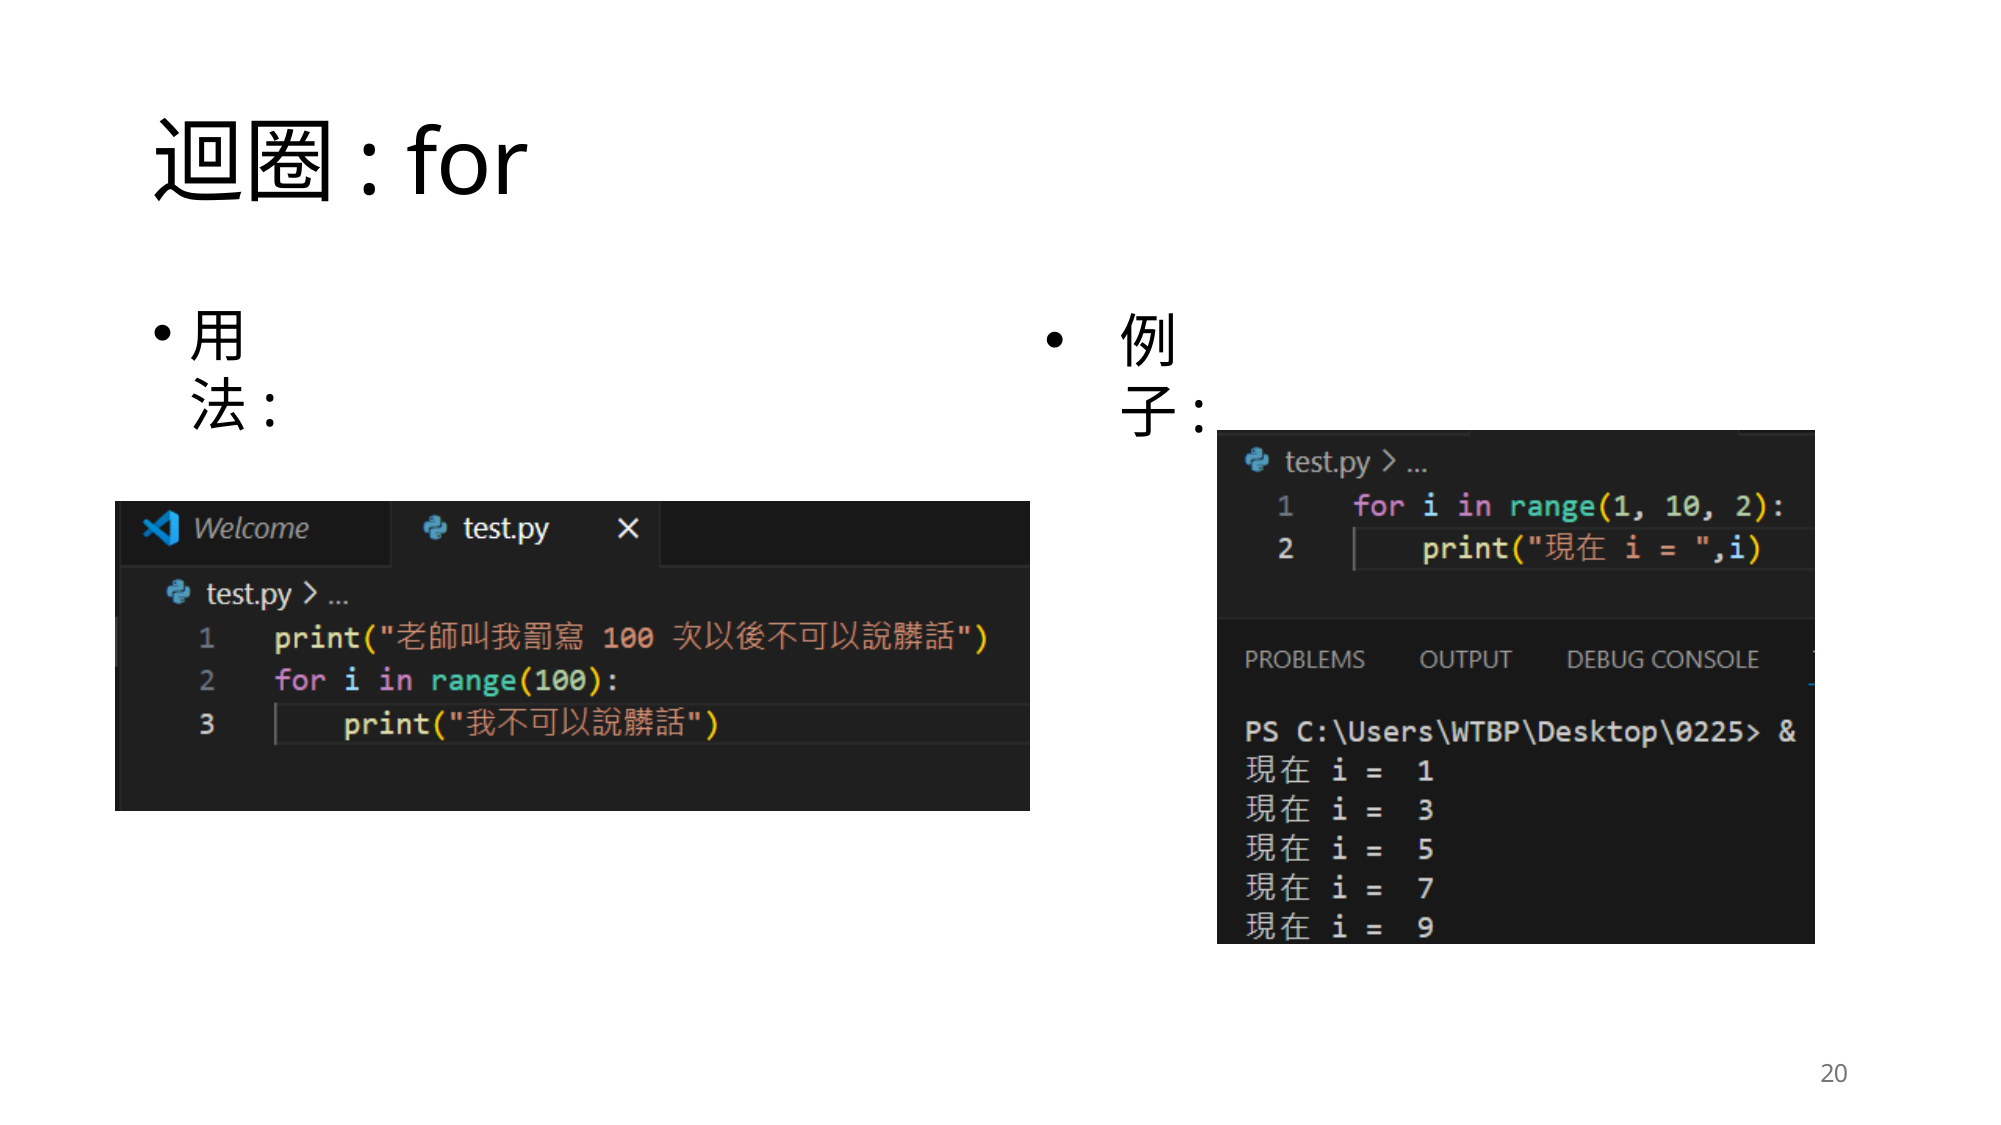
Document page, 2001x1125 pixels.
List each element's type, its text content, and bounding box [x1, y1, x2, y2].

picture [1217, 430, 1815, 944]
picture [115, 501, 1030, 812]
title 迴圈: for [150, 100, 1136, 291]
slide_number 20 [1814, 1056, 1856, 1125]
text_box 例子: [1042, 302, 1256, 445]
text_box 用法: [150, 295, 327, 438]
